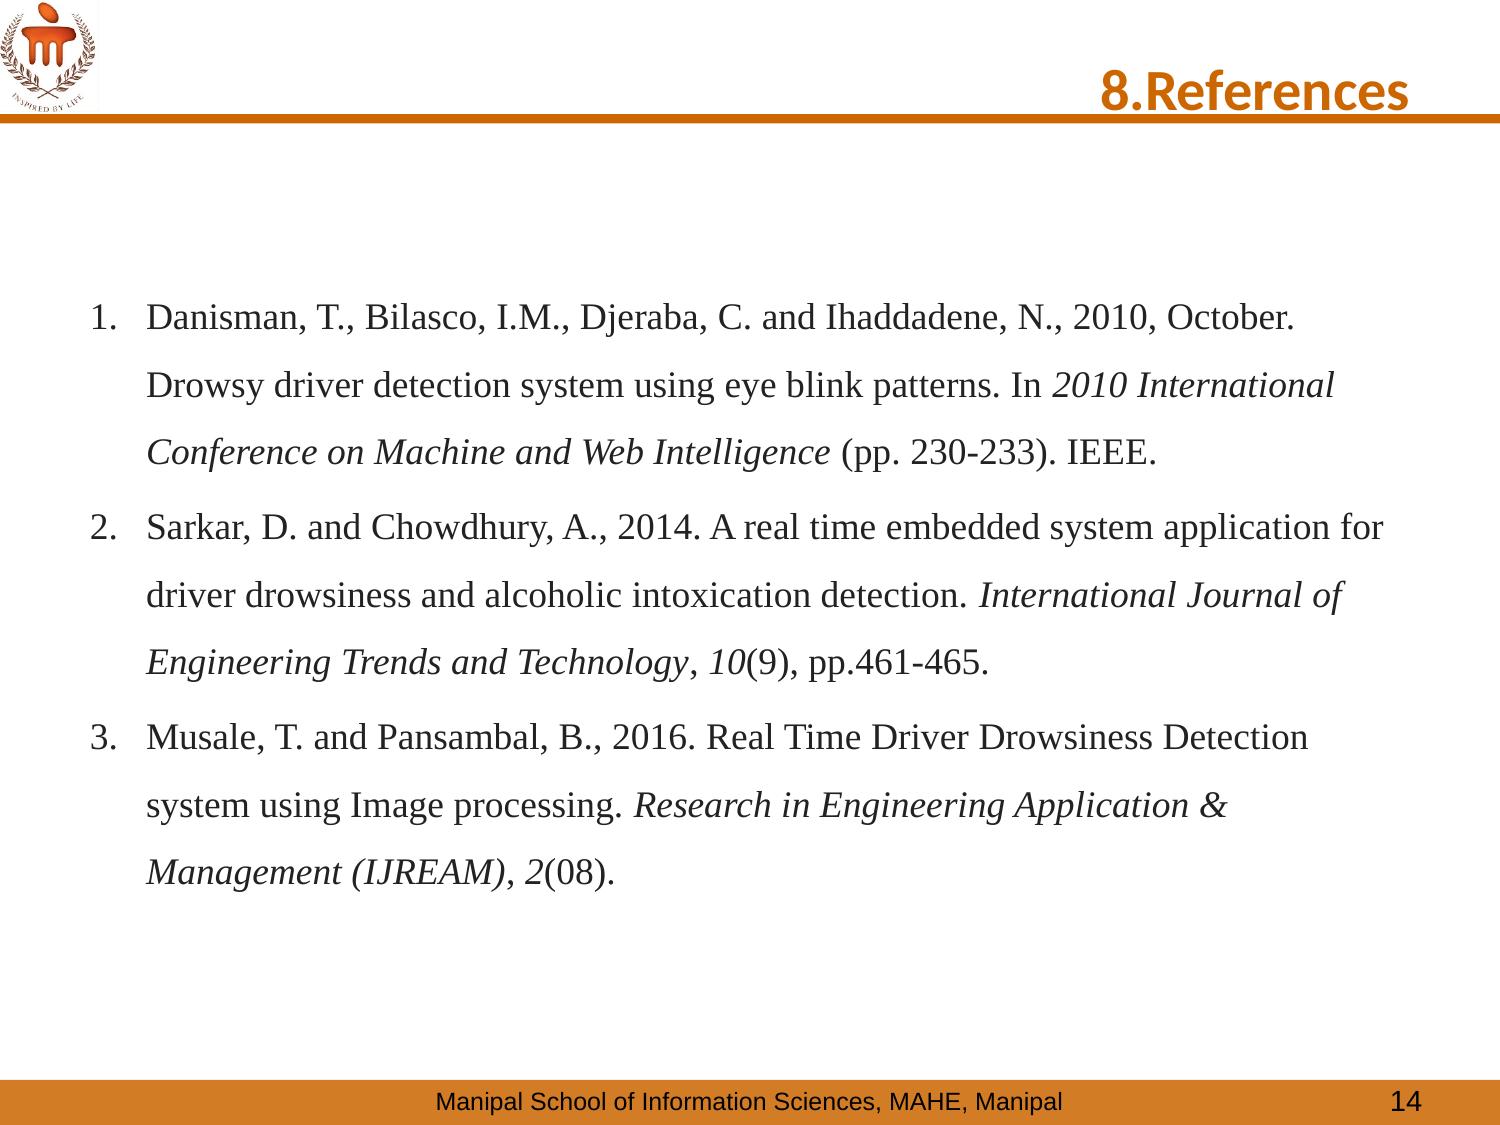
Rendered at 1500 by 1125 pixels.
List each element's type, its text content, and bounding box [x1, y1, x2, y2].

picture [0, 2, 99, 112]
list Danisman, T., Bilasco, I.M., Djeraba, C. and Ihaddadene, N., 2010, October. Drowsy driver detection system using eye blink patterns. In 2010 International Conference on Machine and Web Intelligence (pp. 230-233). IEEE. Sarkar, D. and Chowdhury, A., 2014. A real time embedded system application for driver drowsiness and alcoholic intoxication detection. International Journal of Engineering Trends and Technology, 10(9), pp.461-465. Musale, T. and Pansambal, B., 2016. Real Time Driver Drowsiness Detection system using Image processing. Research in Engineering Application & Management (IJREAM), 2(08). [75, 262, 1425, 1005]
slide_number 14 [1087, 1074, 1438, 1125]
title 8.References [75, 45, 1425, 233]
